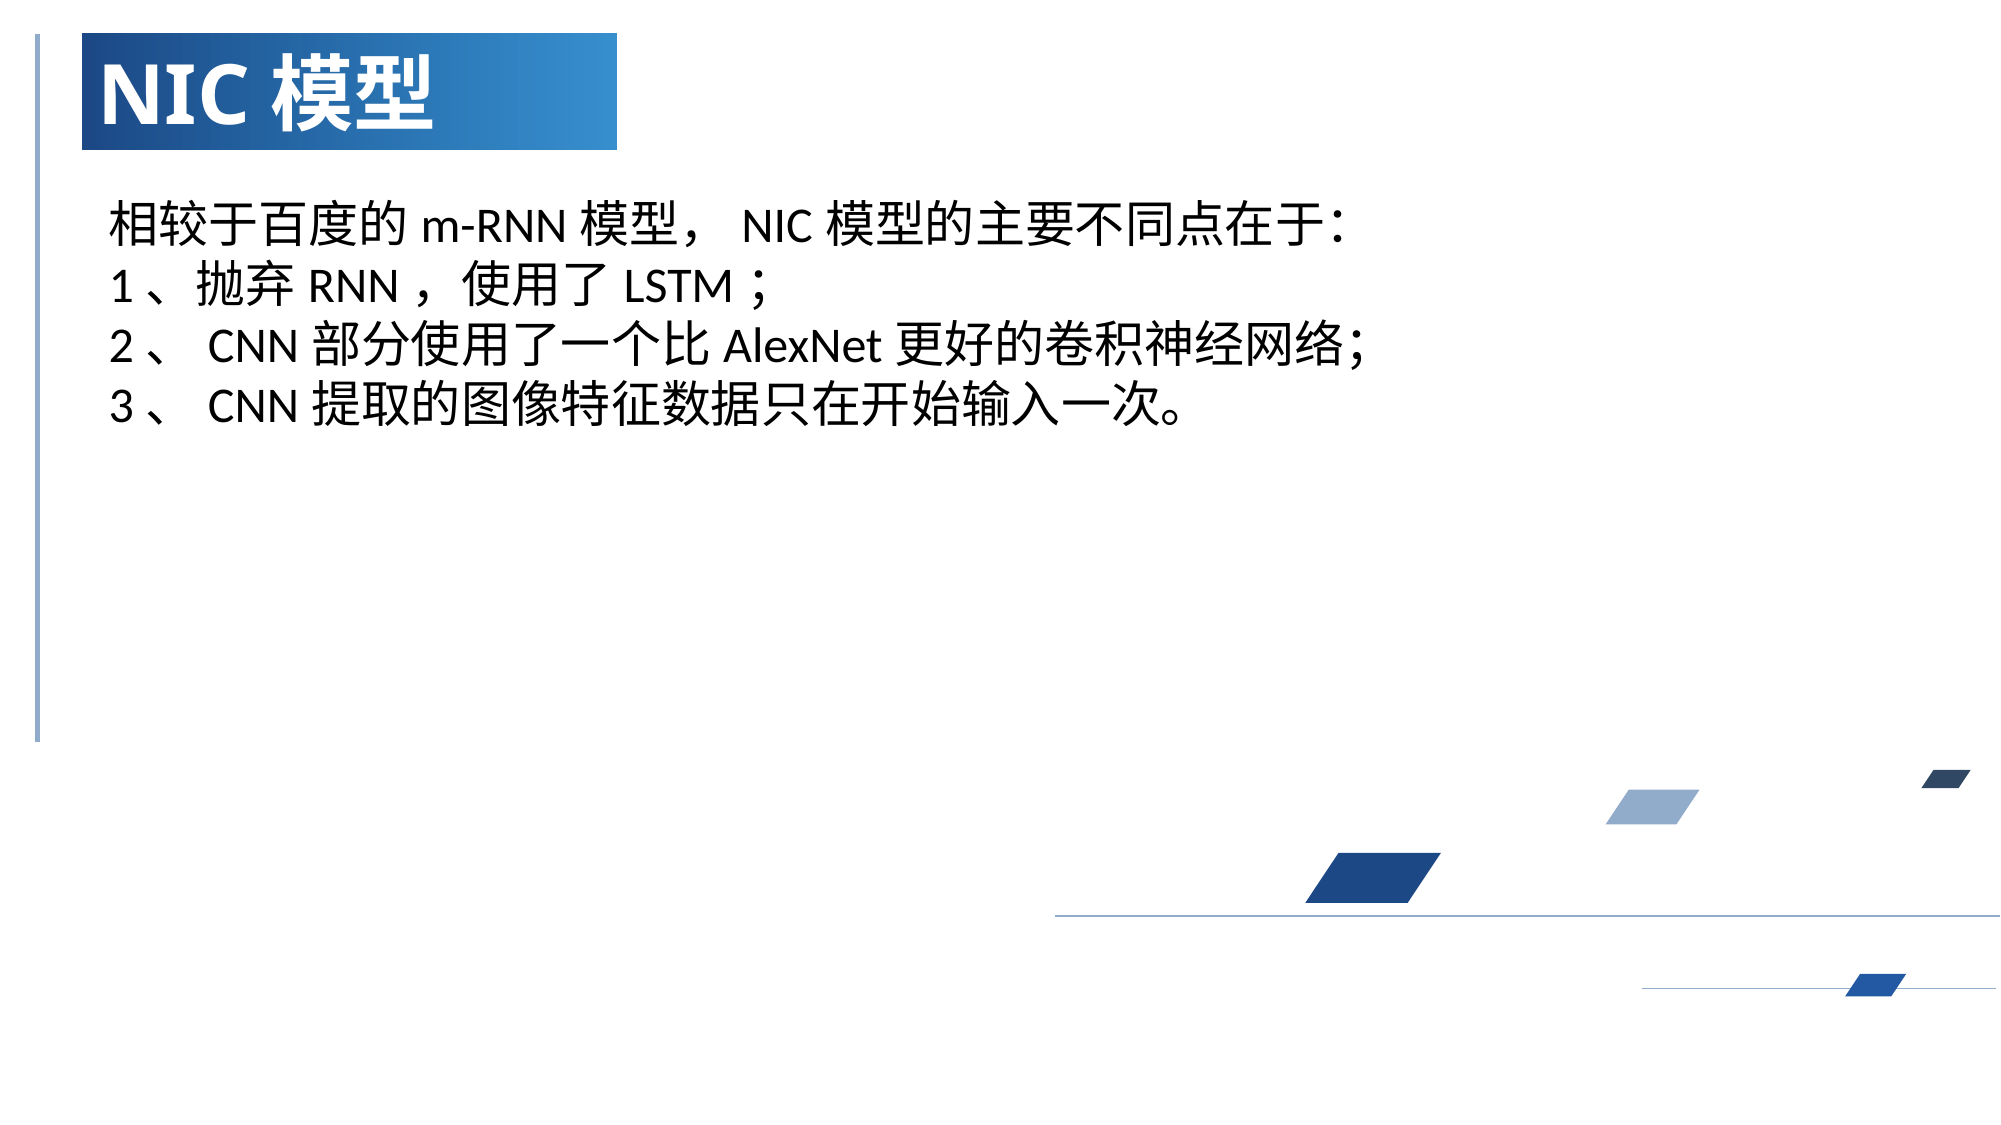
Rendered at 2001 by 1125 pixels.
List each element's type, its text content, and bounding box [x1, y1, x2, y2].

text_box 相较于百度的m-RNN模型，NIC模型的主要不同点在于： 1、抛弃RNN，使用了LSTM； 2、CNN部分使用了一个比AlexNet更好的卷积神经网络； 3、CNN提取的图像特征数据只在开始输入一次。 [93, 184, 1484, 440]
text_box [1919, 768, 1973, 790]
text_box [1303, 851, 1443, 904]
text_box NIC模型 [82, 33, 1028, 149]
text_box [1603, 788, 1702, 826]
text_box [1843, 972, 1909, 998]
